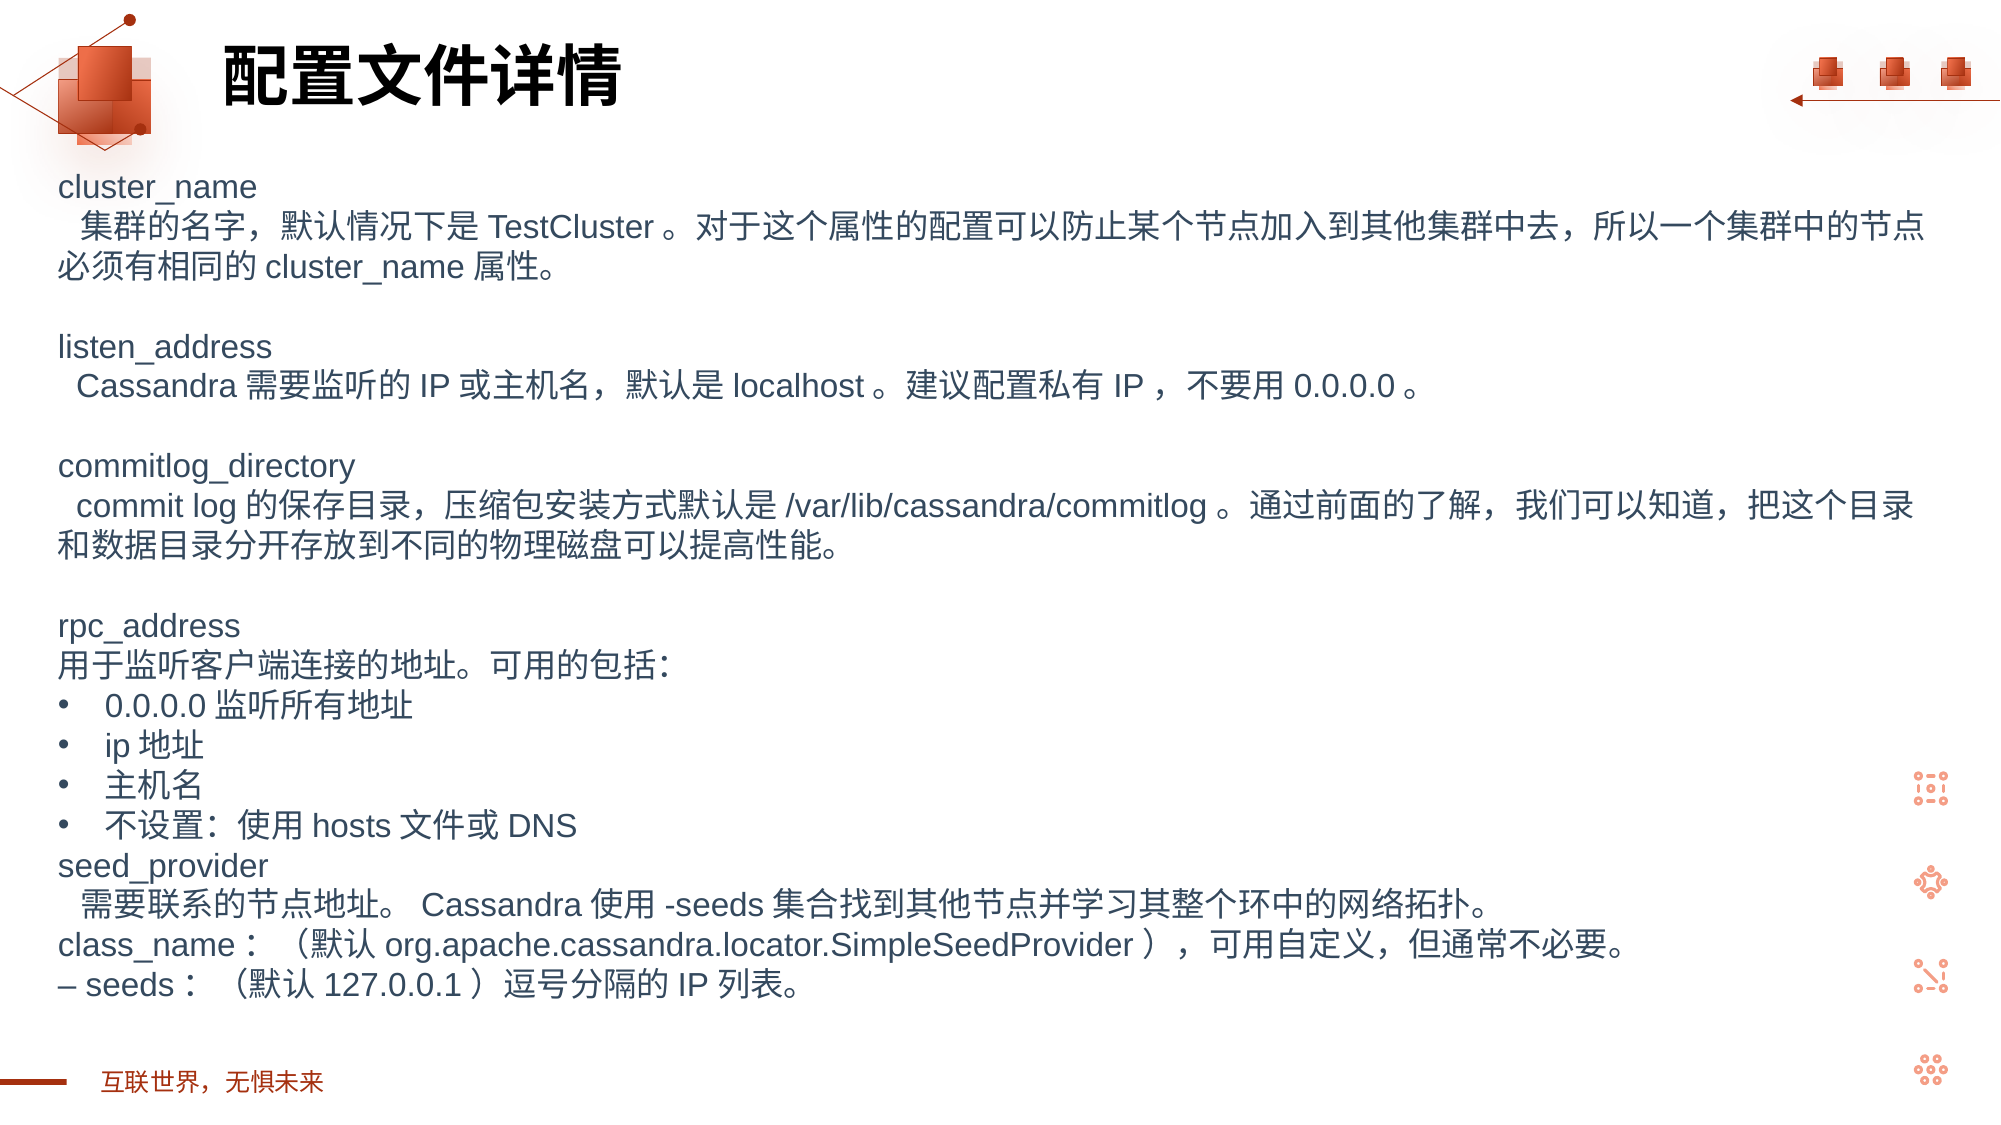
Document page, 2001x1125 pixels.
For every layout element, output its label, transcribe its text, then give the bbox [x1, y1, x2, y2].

list 配置文件详情 [207, 35, 967, 137]
text_box cluster_name 集群的名字，默认情况下是TestCluster。对于这个属性的配置可以防止某个节点加入到其他集群中去，所以一个集群中的节点必须有相同的cluster_name属性。 listen_address Cassandra需要监听的IP或主机名，默认是localhost。建议配置私有IP，不要用0.0.0.0。 commitlog_directory commit log的保存目录，压缩包安装方式默认是/var/lib/cassandra/commitlog。通过前面的了解，我们可以知道，把这个目录和数据目录分开存放到不同的物理磁盘可以提高性能。 rpc_address 用于监听客户端连接的地址。可用的包括： 0.0.0.0监听所有地址 ip地址 主机名 不设置：使用hosts文件或DNS seed_provider 需要联系的节点地址。Cassandra使用-seeds集合找到其他节点并学习其整个环中的网络拓扑。 class_name：（默认org.apache.cassandra.locator.SimpleSeedProvider），可用自定义，但通常不必要。 – seeds：（默认127.0.0.1）逗号分隔的IP列表。 [57, 144, 1935, 1025]
